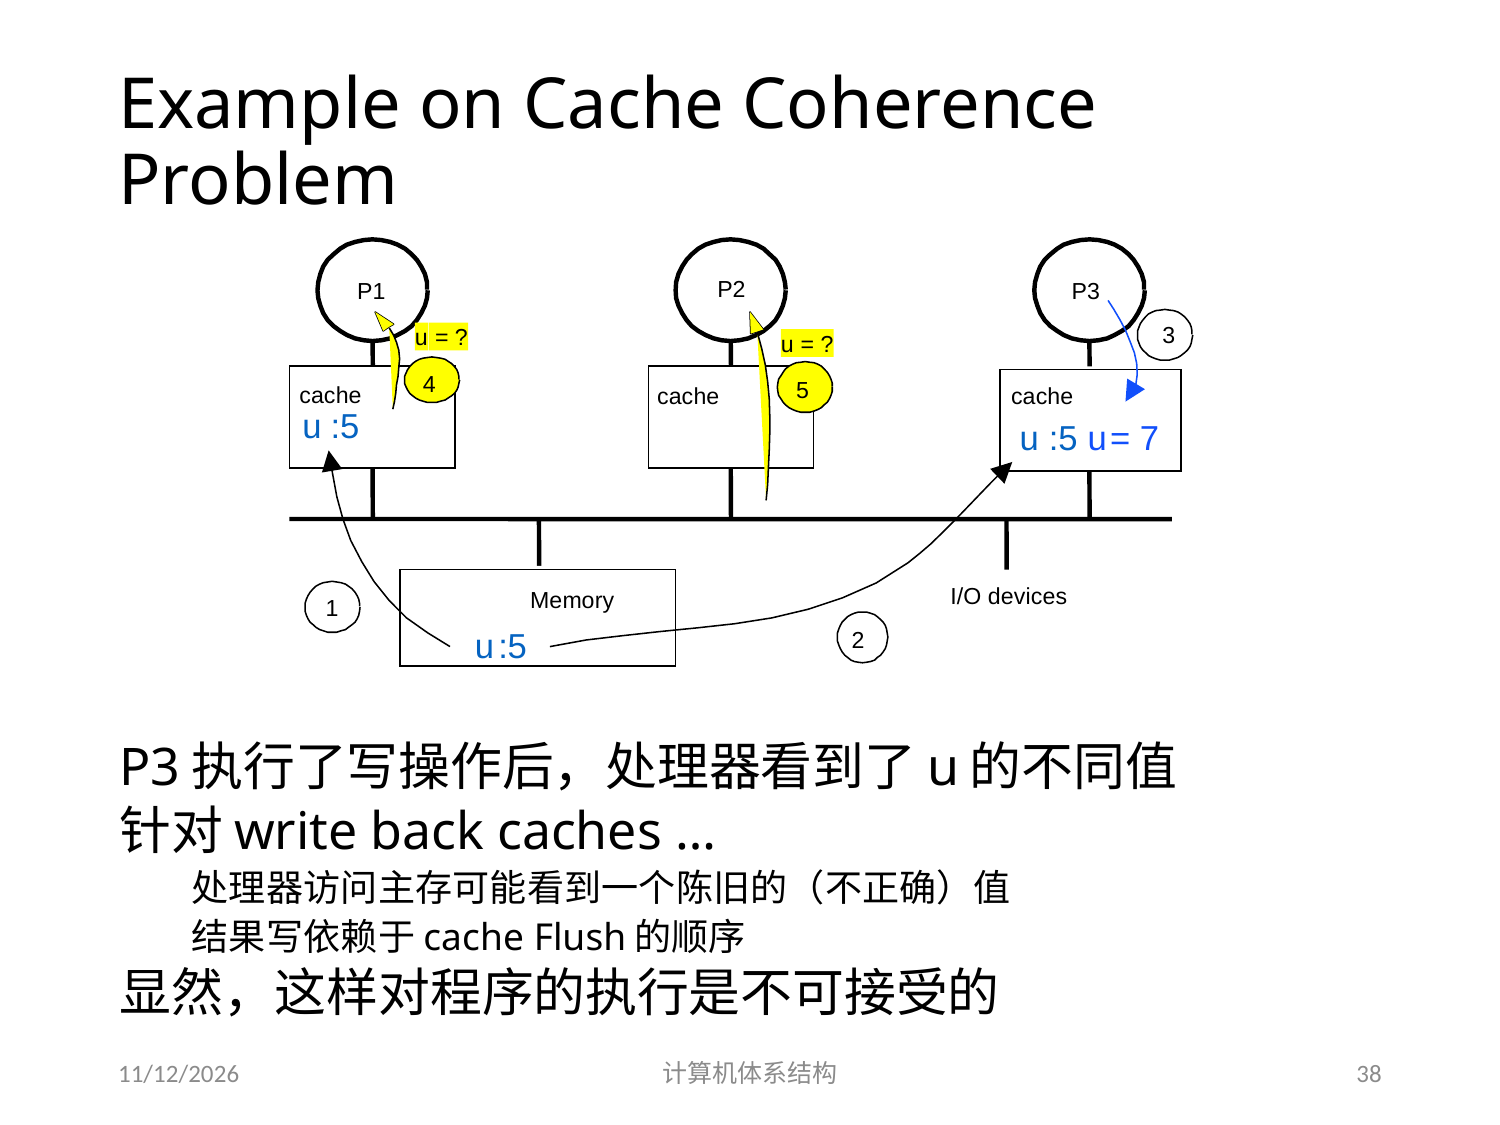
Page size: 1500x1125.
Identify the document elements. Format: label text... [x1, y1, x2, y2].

text_box P1 [356, 276, 386, 305]
text_box [289, 366, 375, 468]
list P3执行了写操作后，处理器看到了u的不同值 针对write back caches … 处理器访问主存可能看到一个陈旧的（不正确）值 结果写依赖于cache Flush的顺序 显然，这样对程序的执行是不可接受的 [104, 206, 1366, 1036]
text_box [1087, 300, 1199, 458]
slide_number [103, 1042, 441, 1103]
text_box P3 [1071, 276, 1101, 305]
text_box [1034, 239, 1145, 341]
text_box [648, 366, 749, 415]
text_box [375, 311, 469, 410]
text_box [450, 565, 549, 569]
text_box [302, 404, 450, 647]
text_box Memory [530, 585, 549, 614]
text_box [549, 415, 1079, 663]
text_box cache [1011, 381, 1074, 410]
text_box P2 [717, 274, 746, 303]
footer 计算机体系结构 [496, 1042, 1004, 1103]
text_box [675, 239, 786, 342]
text_box cache [657, 381, 720, 410]
title Example on Cache Coherence Problem [103, 59, 1397, 228]
text_box [999, 369, 1181, 472]
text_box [474, 623, 528, 666]
text_box [399, 569, 676, 667]
text_box cache [299, 379, 362, 408]
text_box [749, 312, 834, 415]
text_box [450, 410, 456, 468]
text_box [317, 239, 428, 342]
slide_number 38 [1059, 1042, 1397, 1103]
